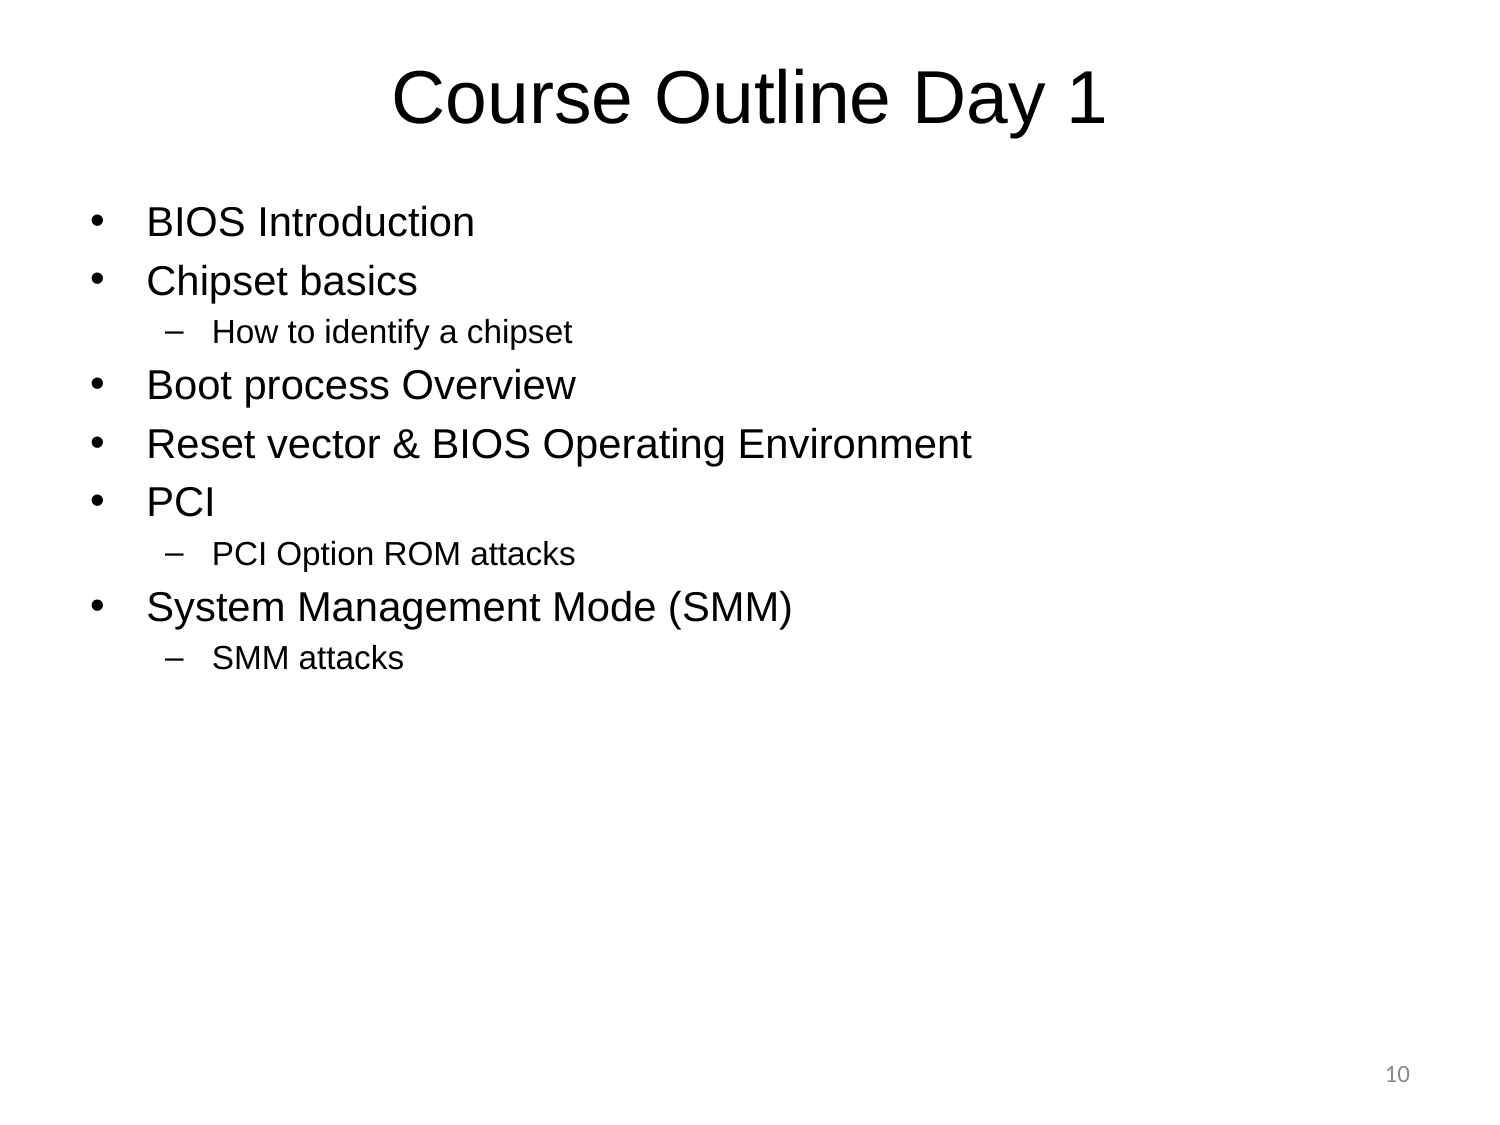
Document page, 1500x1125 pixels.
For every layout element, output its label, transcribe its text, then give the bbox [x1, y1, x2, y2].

slide_number 10 [1074, 1042, 1425, 1103]
title Course Outline Day 1 [75, 12, 1425, 175]
list BIOS Introduction Chipset basics How to identify a chipset Boot process Overview Reset vector & BIOS Operating Environment PCI PCI Option ROM attacks System Management Mode (SMM) SMM attacks [75, 187, 1425, 1088]
